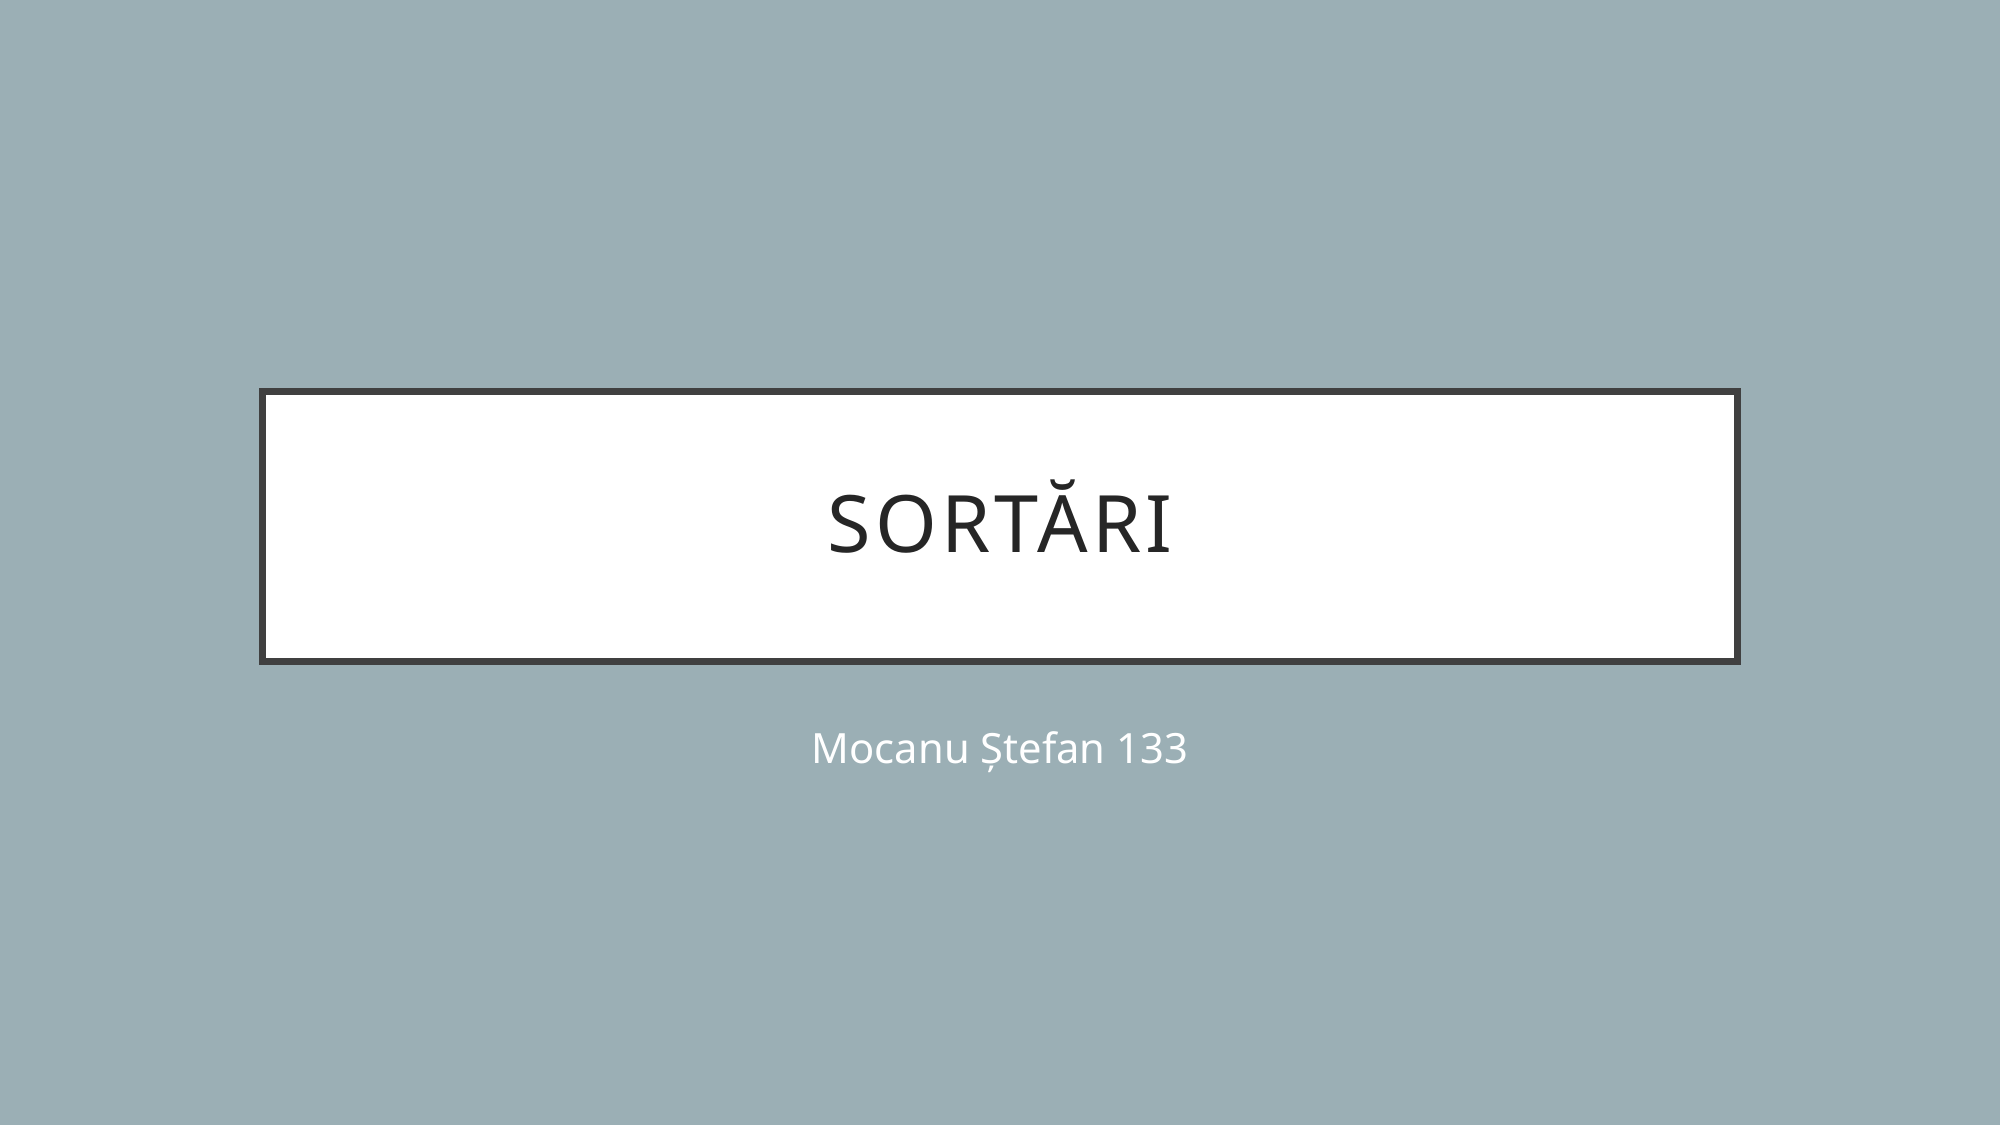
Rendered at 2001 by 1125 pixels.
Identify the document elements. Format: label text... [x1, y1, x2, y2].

subtitle Mocanu Ștefan 133 [442, 713, 1558, 918]
title Sortări [259, 388, 1741, 665]
